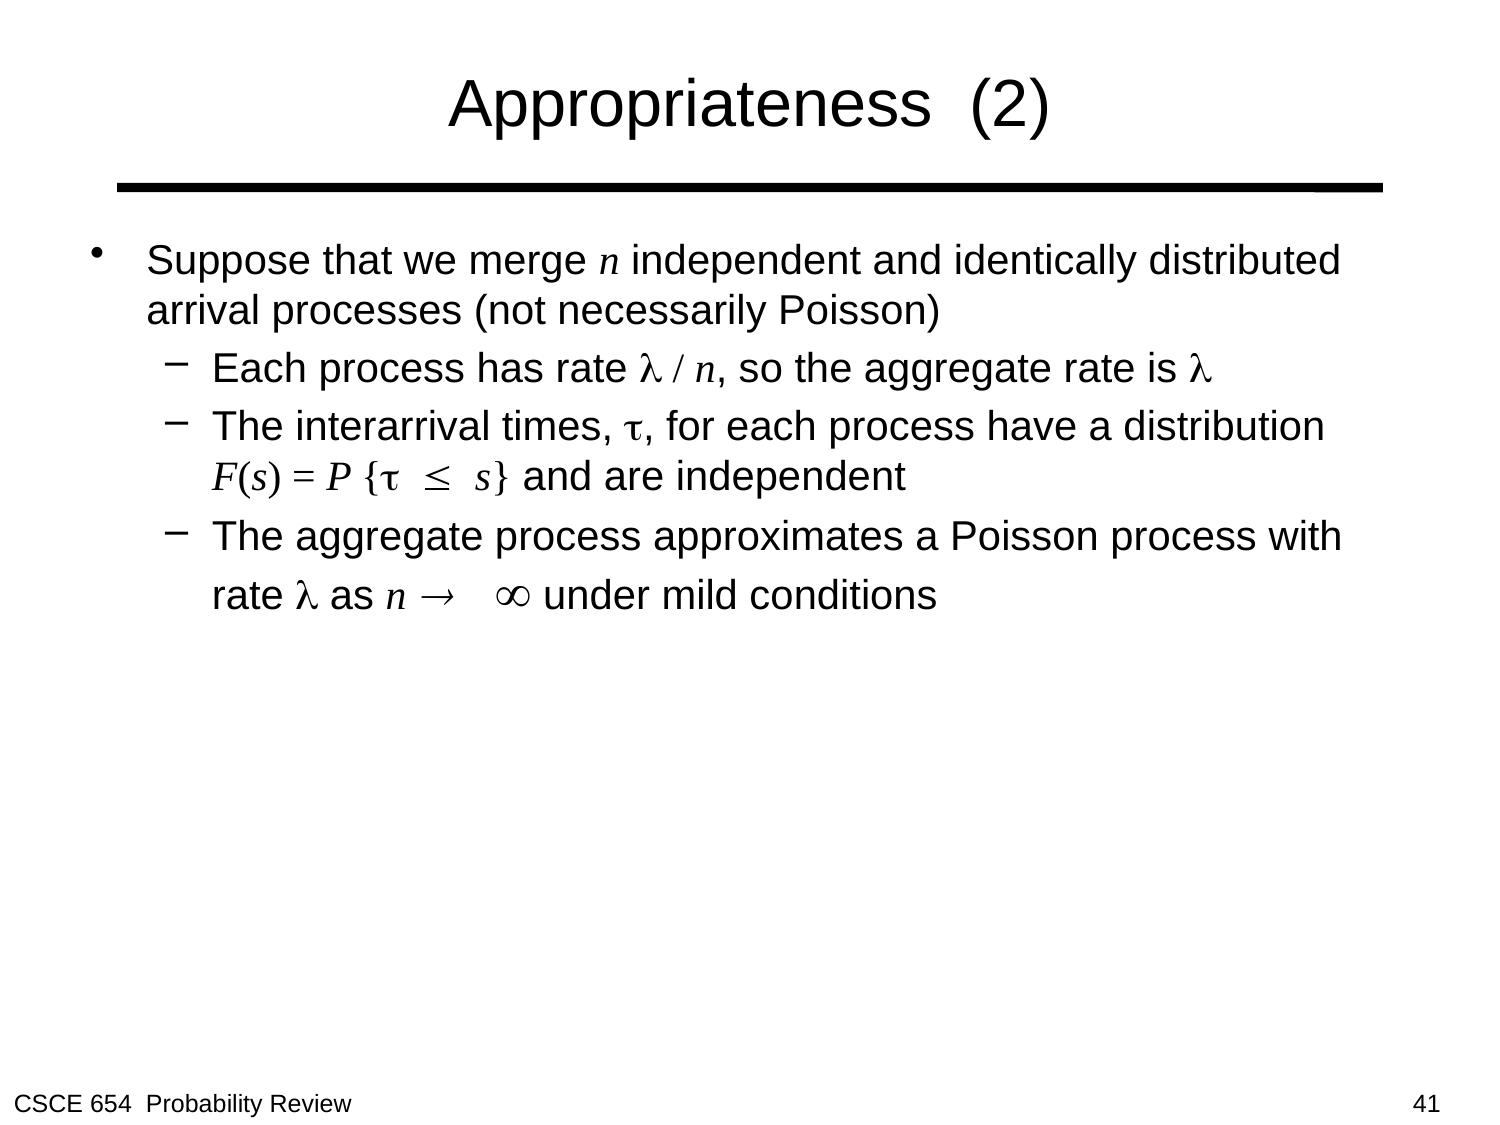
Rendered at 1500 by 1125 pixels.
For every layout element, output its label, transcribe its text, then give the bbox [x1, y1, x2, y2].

list Suppose that we merge n independent and identically distributed arrival processes (not necessarily Poisson) Each process has rate l / n, so the aggregate rate is l The interarrival times, t, for each process have a distribution F(s) = P {t £ s} and are independent The aggregate process approximates a Poisson process with rate l as n ® ¥ under mild conditions [75, 224, 1425, 1005]
title Appropriateness (2) [75, 24, 1425, 175]
